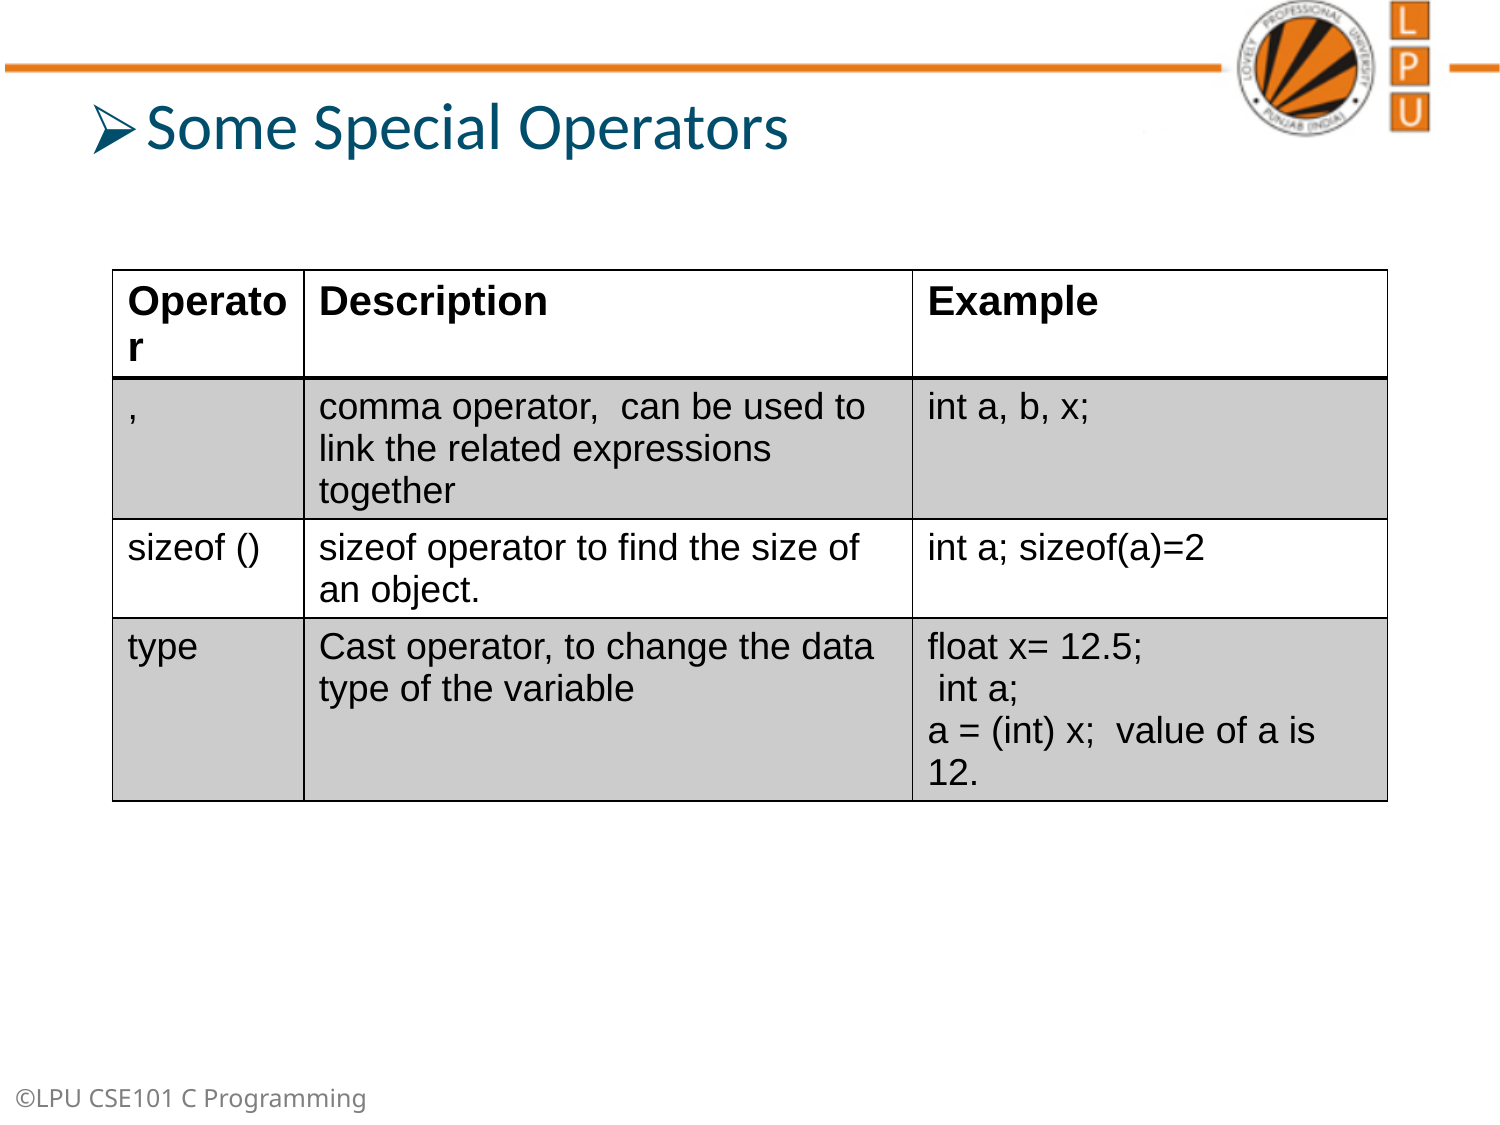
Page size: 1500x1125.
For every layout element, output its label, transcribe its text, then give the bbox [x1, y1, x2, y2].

table_header Description [305, 271, 912, 376]
picture [5, 0, 1500, 155]
table_cell comma operator, can be used to link the related expressions together [305, 380, 912, 518]
list Some Special Operators [75, 75, 1425, 950]
table_cell Cast operator, to change the data type of the variable [305, 619, 912, 800]
table_cell int a, b, x; [913, 380, 1387, 518]
table_cell float x= 12.5; int a; a = (int) x; value of a is 12. [913, 619, 1387, 800]
table_cell type [113, 619, 303, 800]
table_cell int a; sizeof(a)=2 [913, 520, 1387, 617]
table_header Example [913, 271, 1387, 376]
table_cell sizeof operator to find the size of an object. [305, 520, 912, 617]
table_cell , [113, 380, 303, 518]
table_header Operator [113, 271, 303, 376]
table_cell sizeof () [113, 520, 303, 617]
